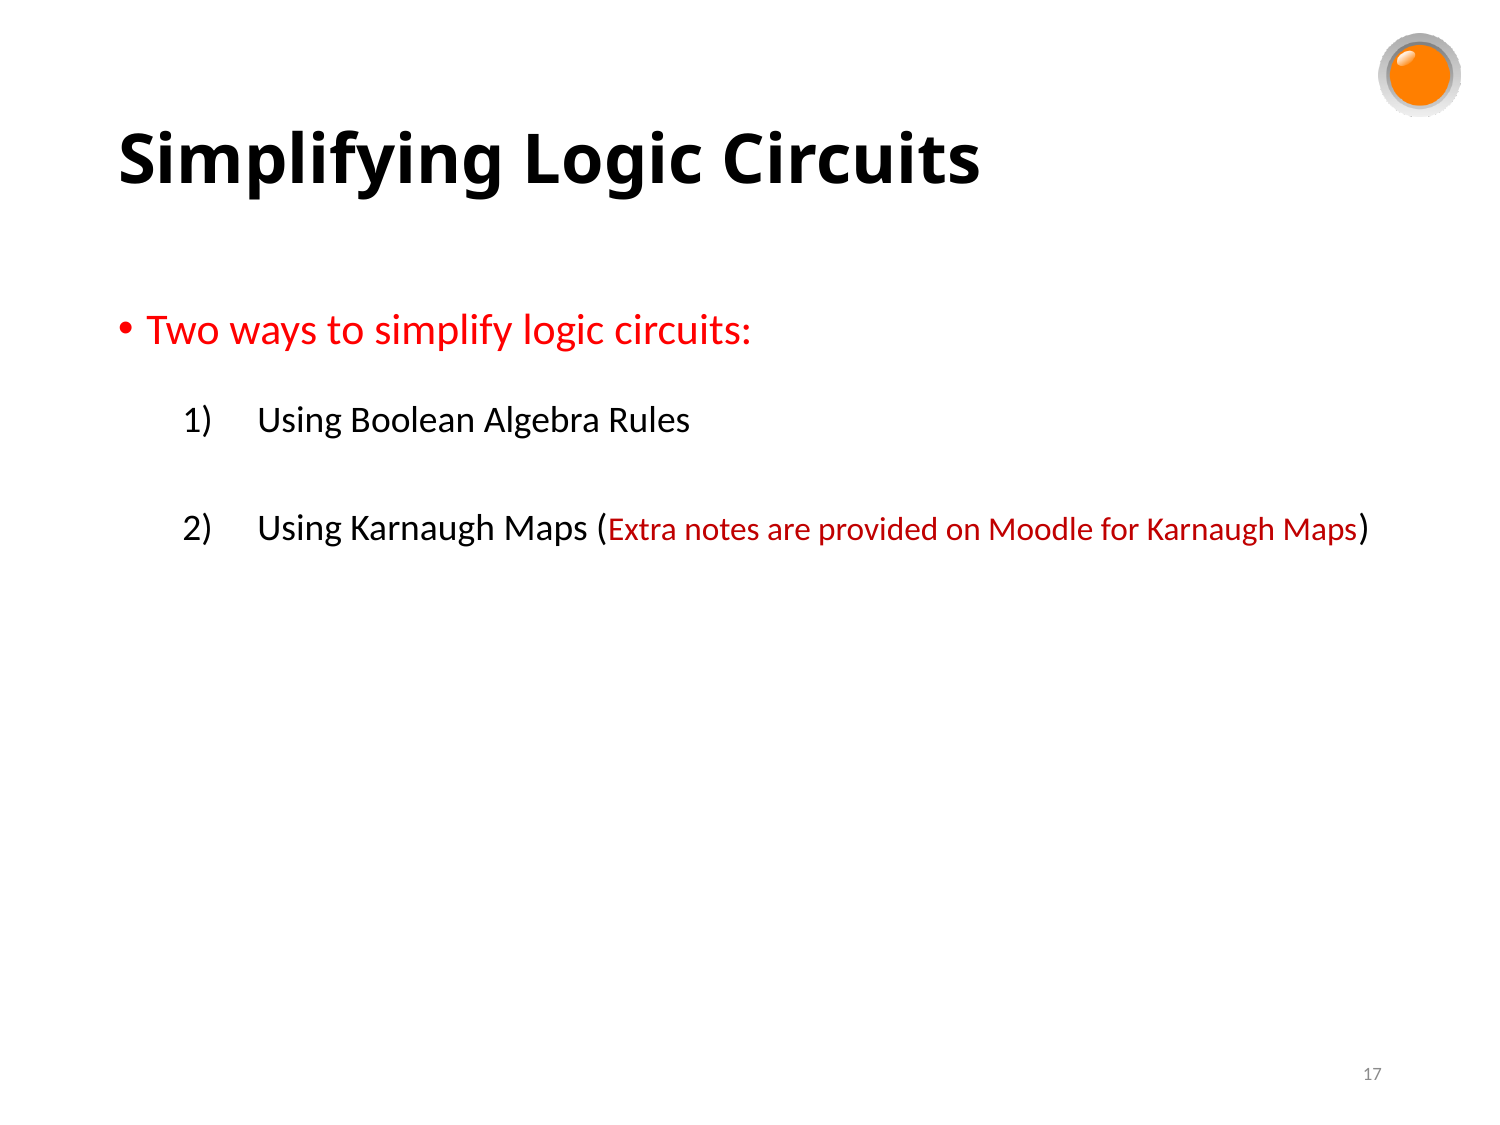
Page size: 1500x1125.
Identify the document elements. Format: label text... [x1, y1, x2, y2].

title Simplifying Logic Circuits [103, 90, 1397, 232]
list Two ways to simplify logic circuits: Using Boolean Algebra Rules Using Karnaugh Maps (Extra notes are provided on Moodle for Karnaugh Maps) [103, 299, 1397, 1014]
slide_number 17 [1059, 1042, 1397, 1103]
picture [1377, 33, 1461, 117]
